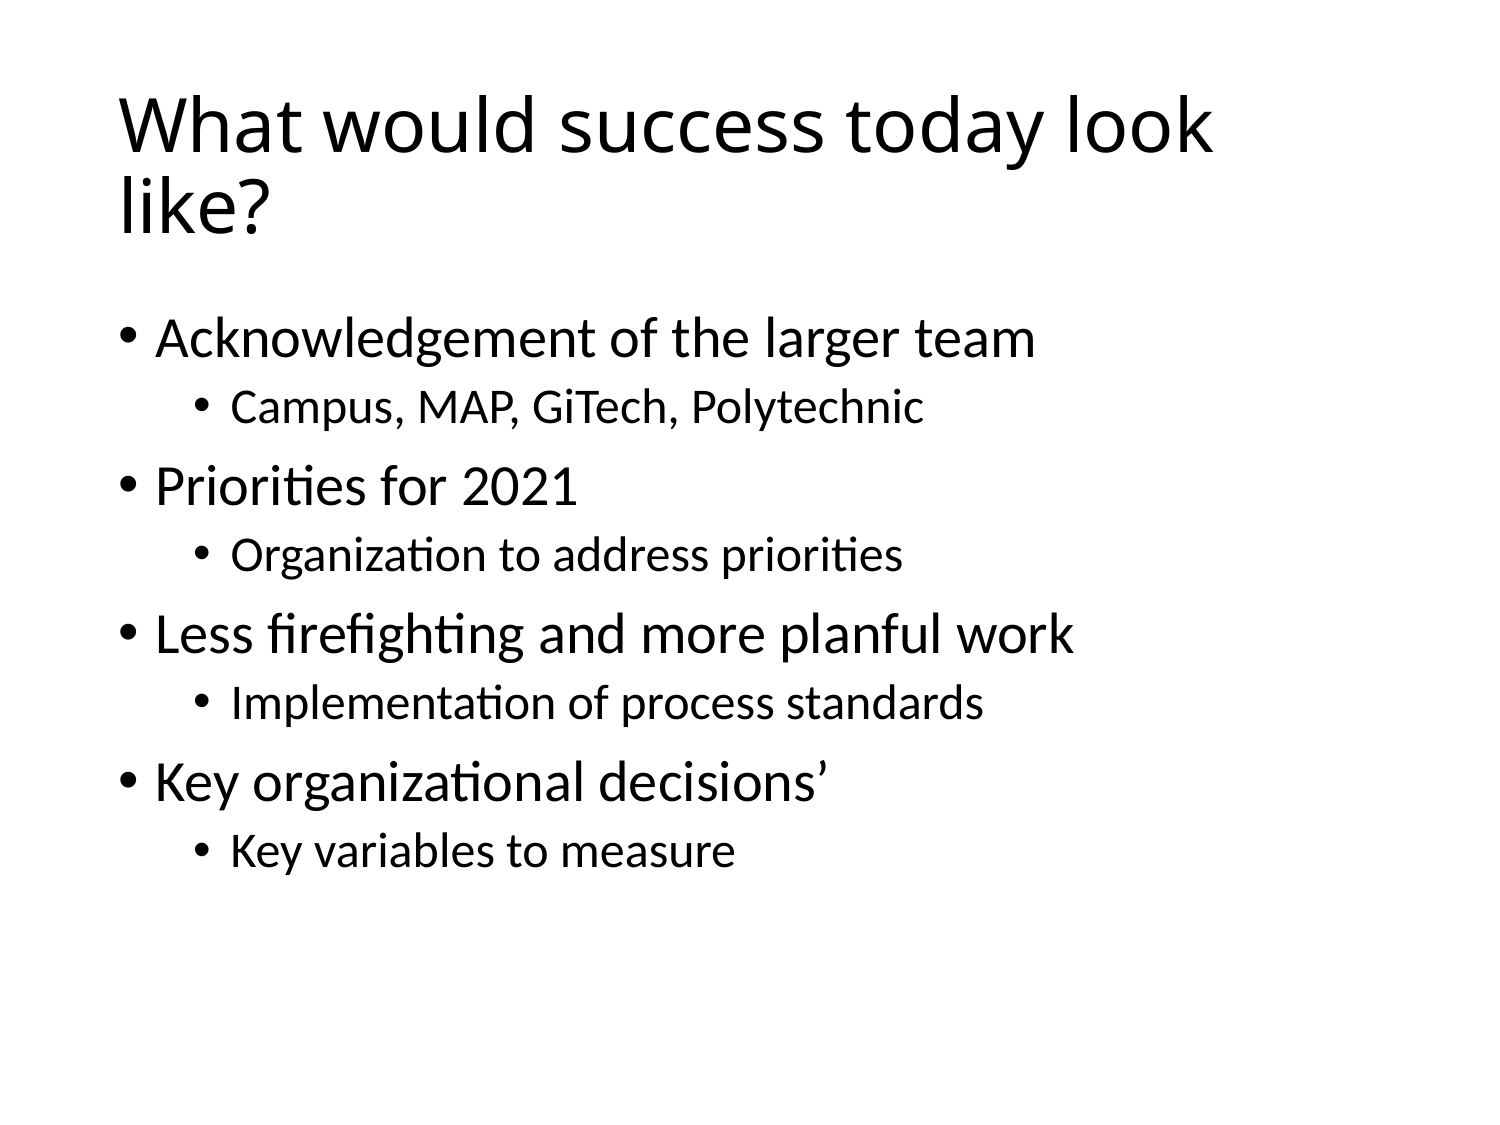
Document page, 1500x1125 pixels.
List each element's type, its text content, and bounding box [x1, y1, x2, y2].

title What would success today look like? [103, 59, 1397, 278]
list Acknowledgement of the larger team Campus, MAP, GiTech, Polytechnic Priorities for 2021 Organization to address priorities Less firefighting and more planful work Implementation of process standards Key organizational decisions’ Key variables to measure [103, 299, 1397, 1014]
